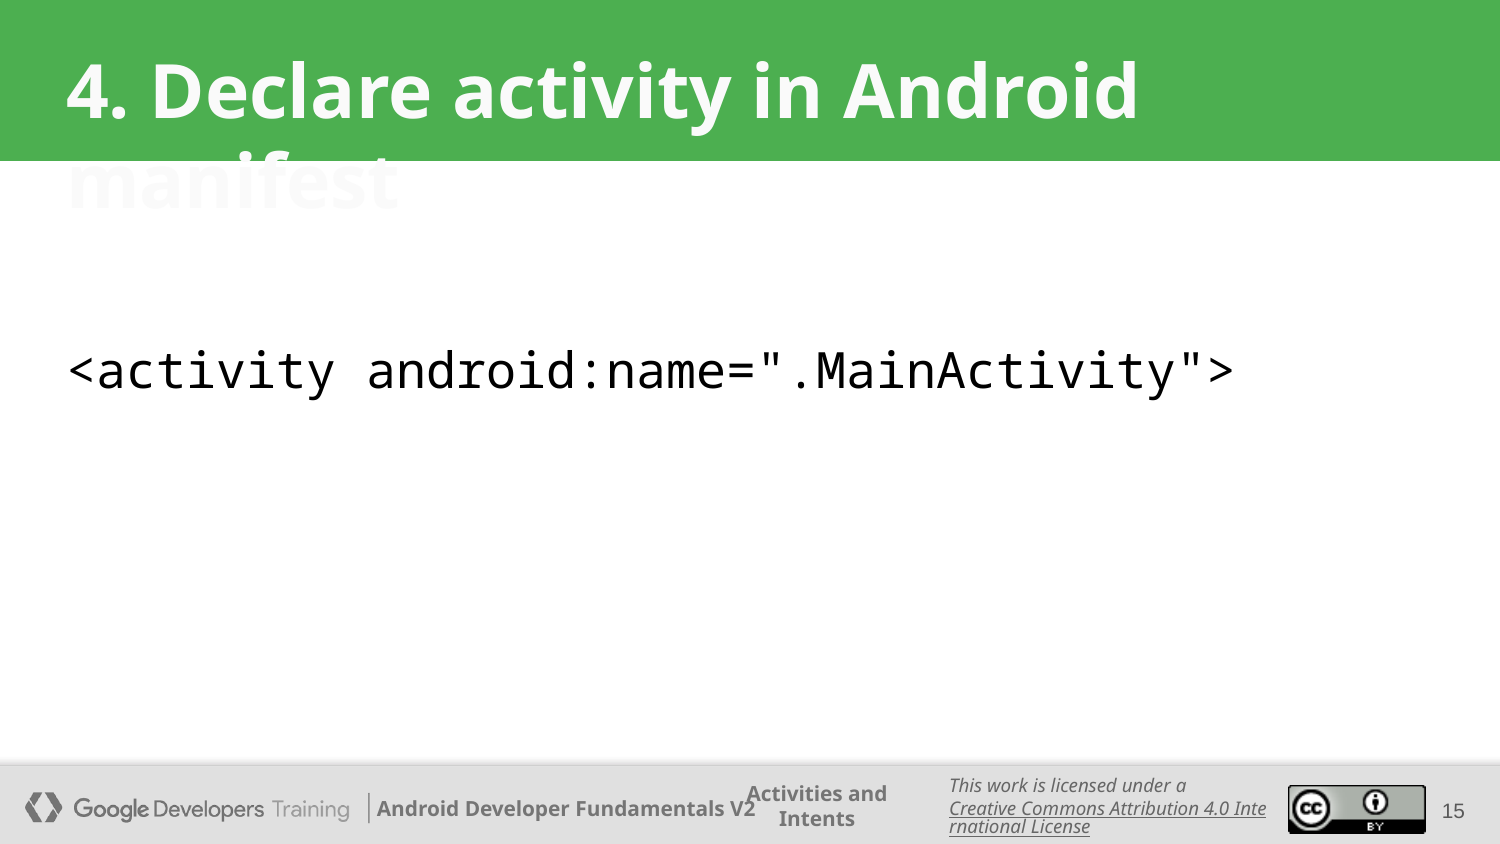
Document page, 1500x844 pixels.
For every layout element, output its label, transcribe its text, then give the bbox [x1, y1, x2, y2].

list <activity android:name=".MainActivity"> [51, 176, 1449, 737]
slide_number 15 [1389, 777, 1480, 842]
title 4. Declare activity in Android manifest [51, 28, 1449, 122]
picture [0, 161, 1500, 844]
